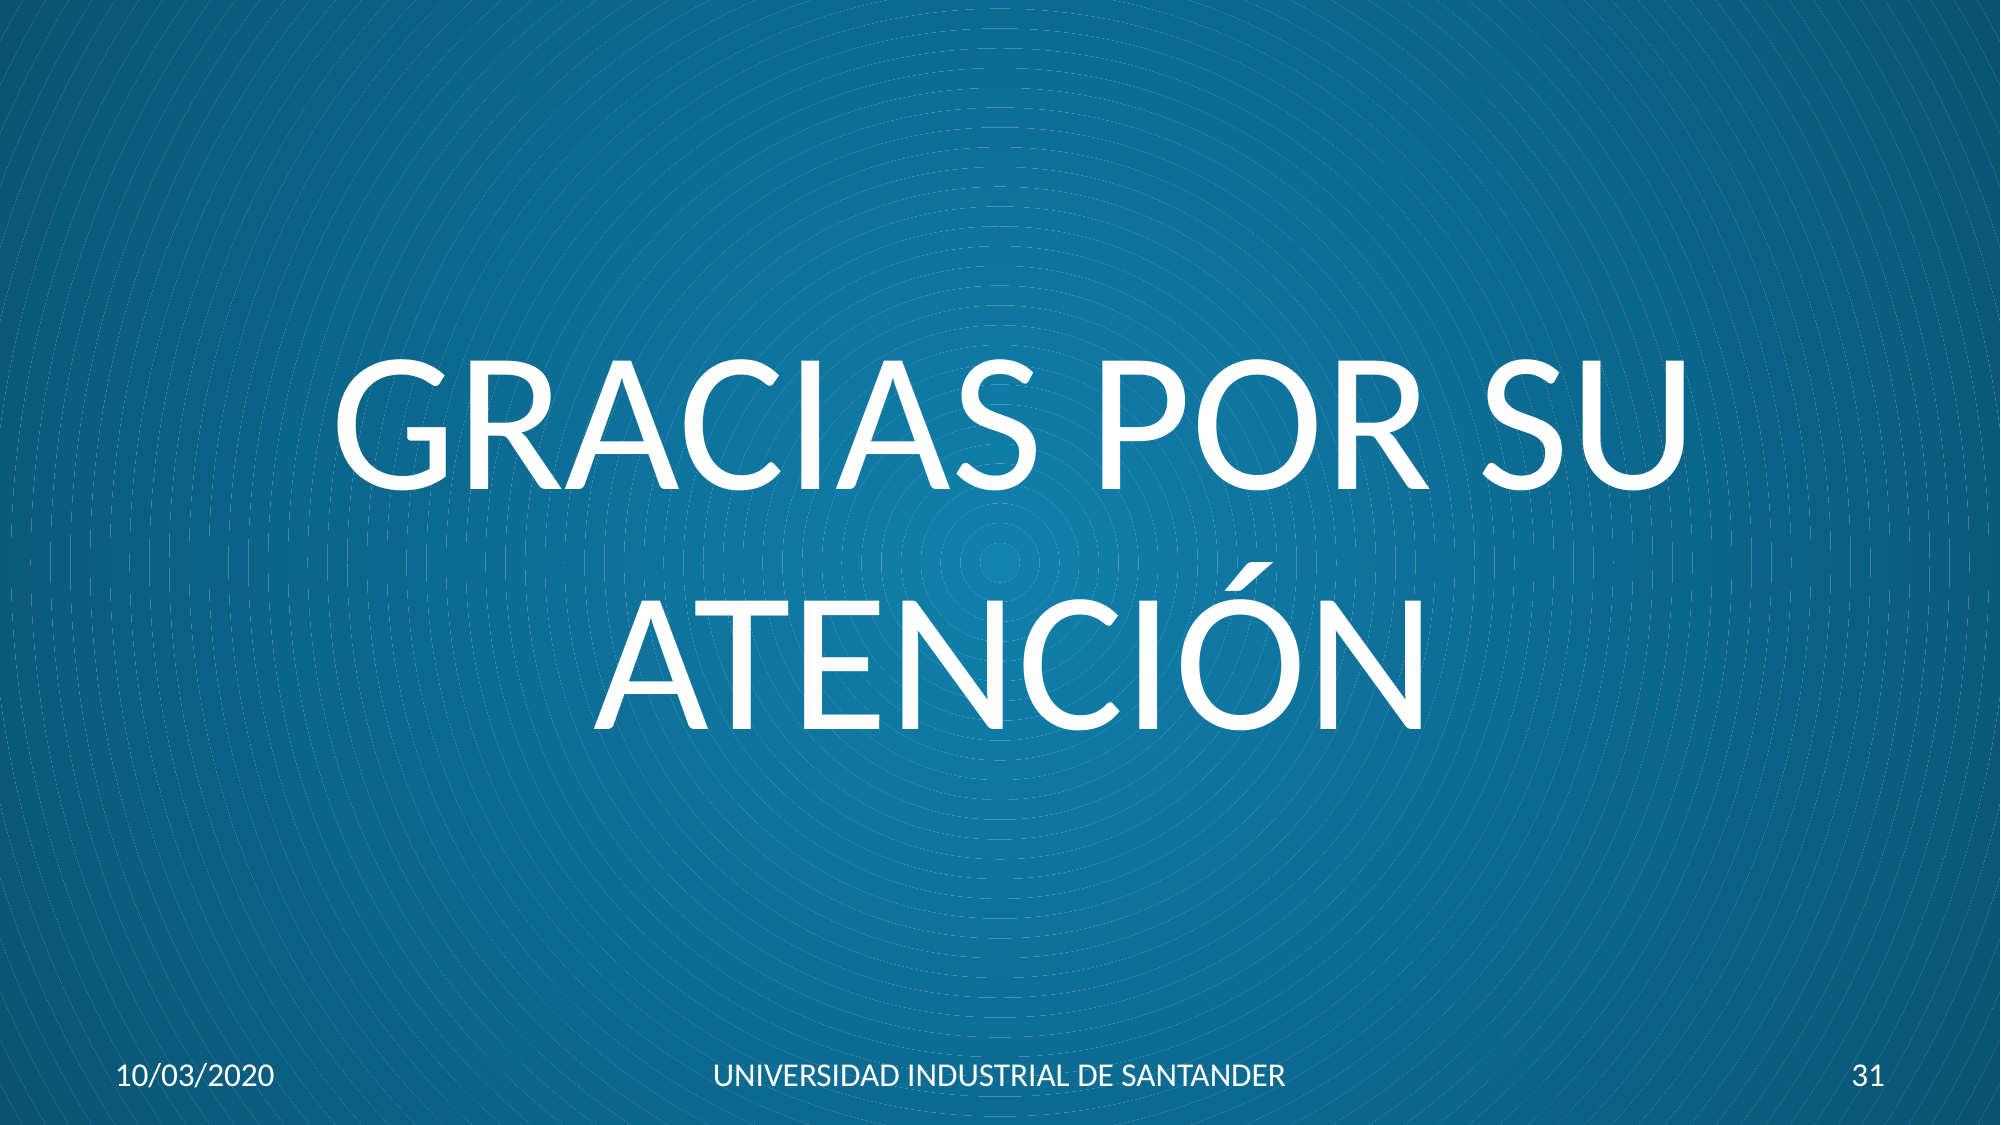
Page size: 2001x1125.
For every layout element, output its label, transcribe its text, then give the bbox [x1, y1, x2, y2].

title GRACIAS POR SU ATENCIÓN [94, 470, 1935, 588]
slide_number ‹#› [1433, 1042, 1900, 1103]
footer UNIVERSIDAD INDUSTRIAL DE SANTANDER [683, 1042, 1317, 1103]
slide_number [99, 1042, 567, 1103]
